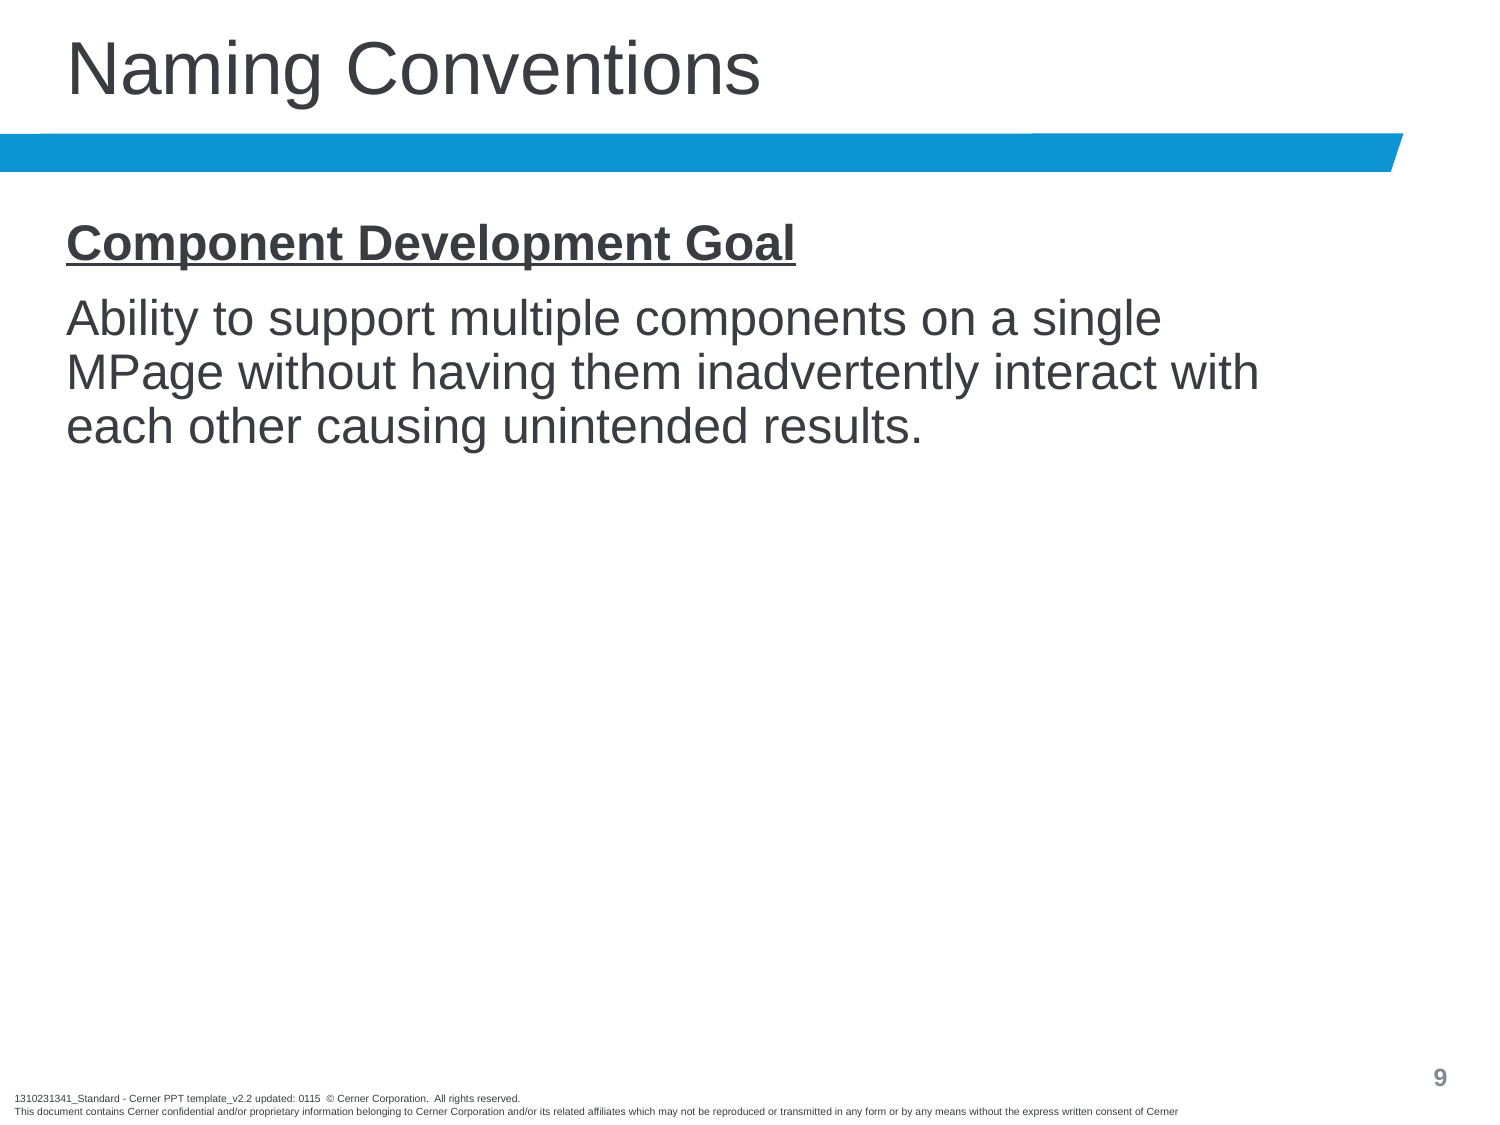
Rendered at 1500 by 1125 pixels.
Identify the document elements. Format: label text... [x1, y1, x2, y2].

list Component Development Goal Ability to support multiple components on a single MPage without having them inadvertently interact with each other causing unintended results. [51, 210, 1345, 953]
title Naming Conventions [51, 0, 1403, 142]
